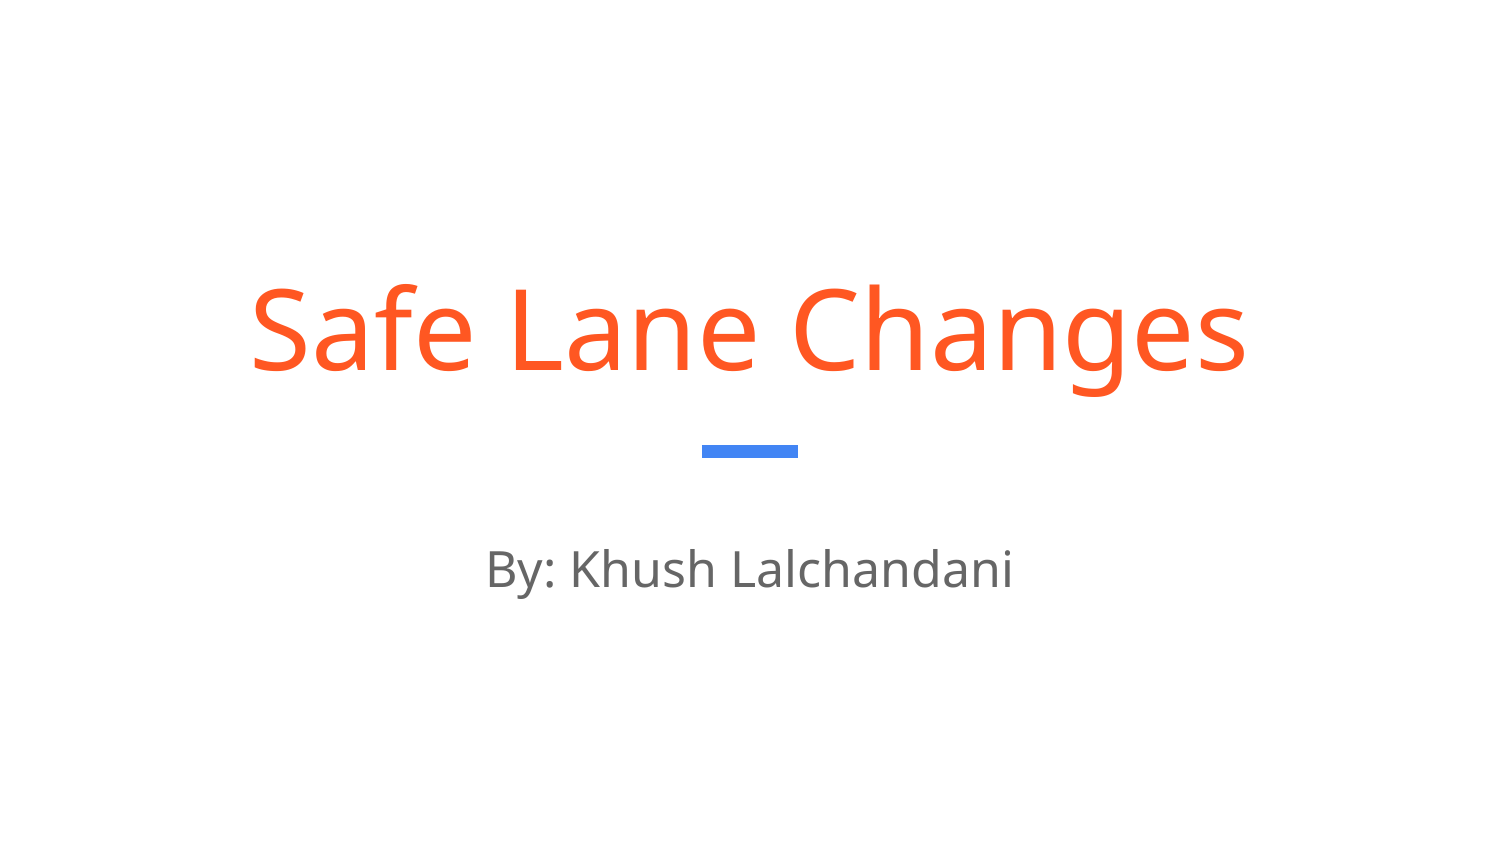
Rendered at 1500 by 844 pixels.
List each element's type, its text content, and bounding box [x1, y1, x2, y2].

subtitle By: Khush Lalchandani [51, 519, 1449, 640]
title Safe Lane Changes [51, 97, 1449, 419]
